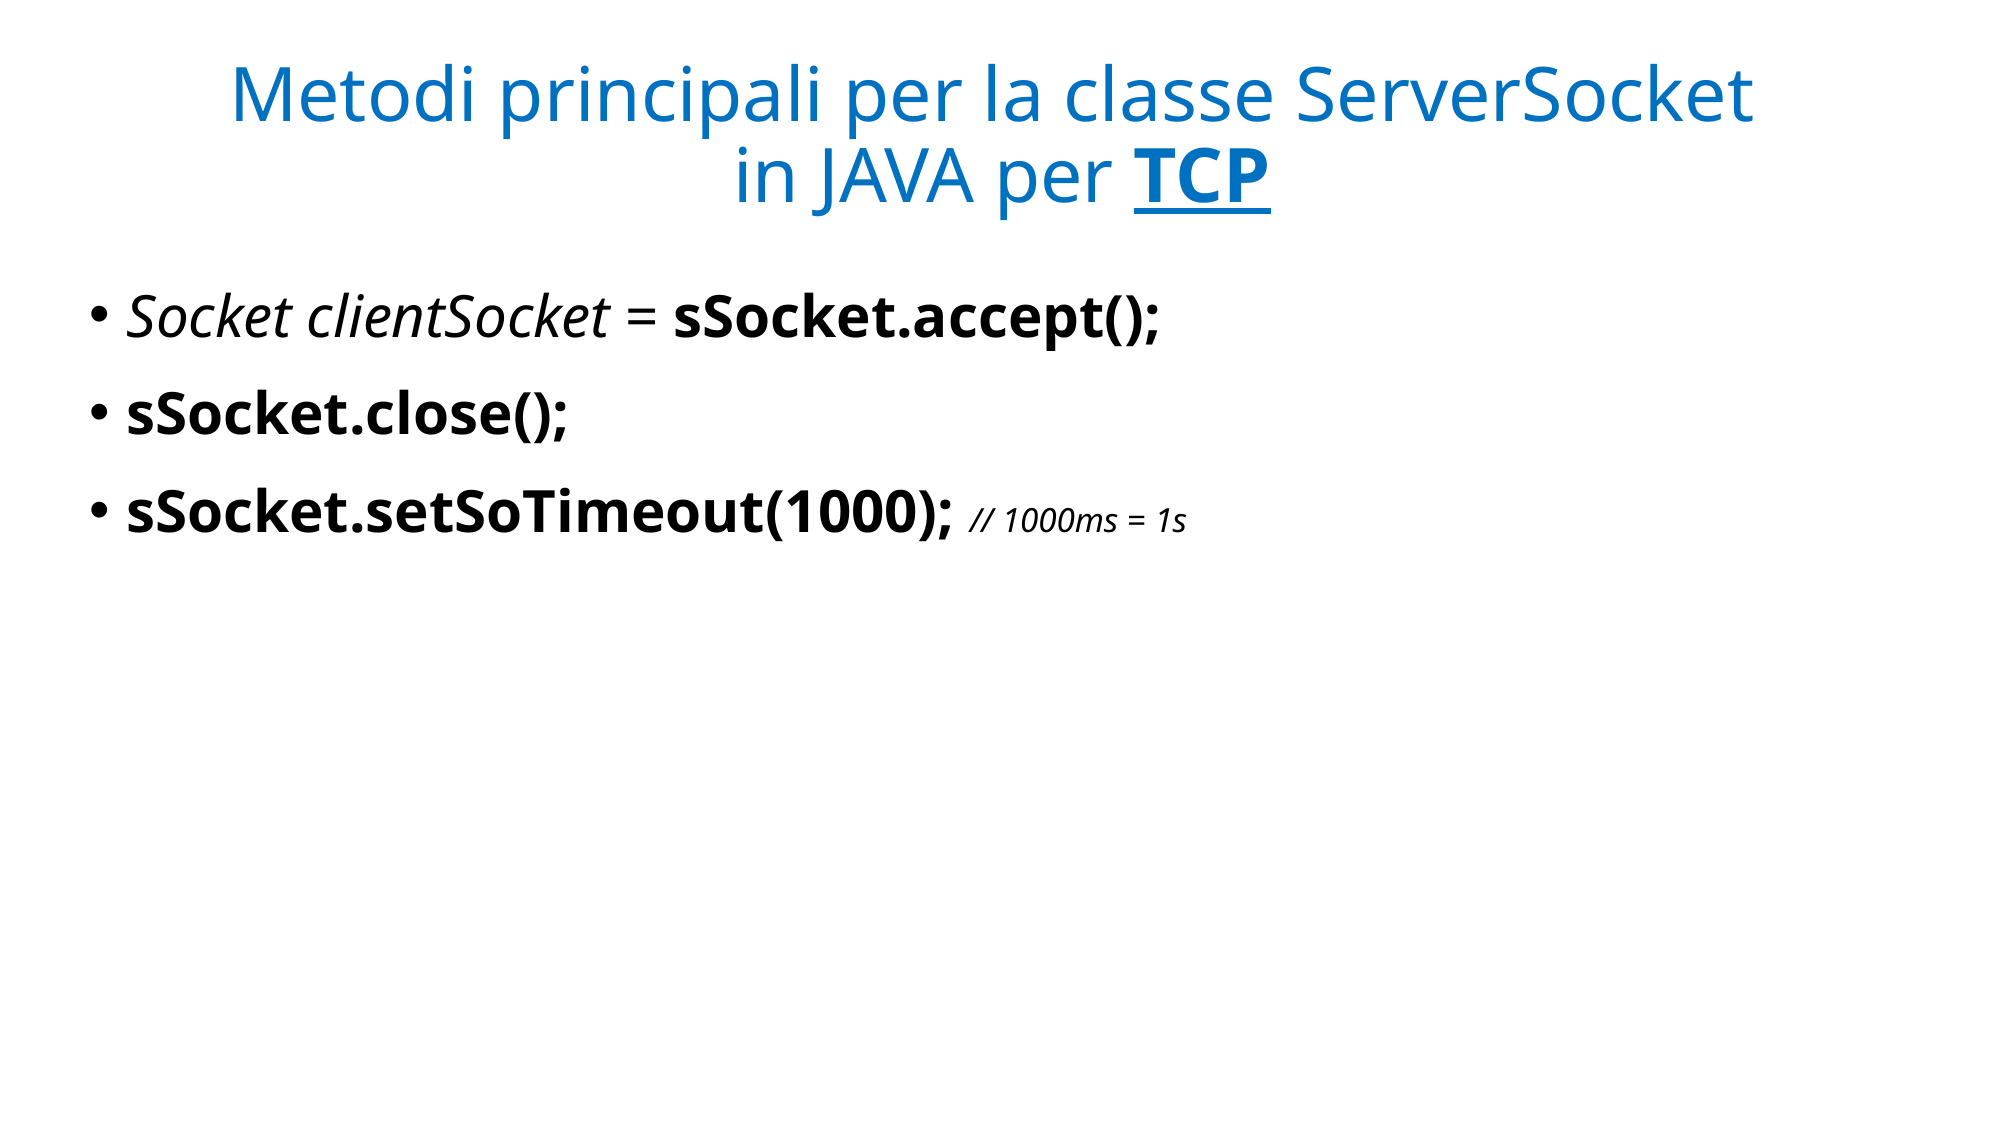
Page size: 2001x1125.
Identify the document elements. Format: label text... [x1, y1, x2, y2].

list Socket clientSocket = sSocket.accept(); sSocket.close(); sSocket.setSoTimeout(1000); // 1000ms = 1s [74, 264, 1926, 999]
title Metodi principali per la classe ServerSocket in JAVA per TCP [96, 47, 1889, 228]
